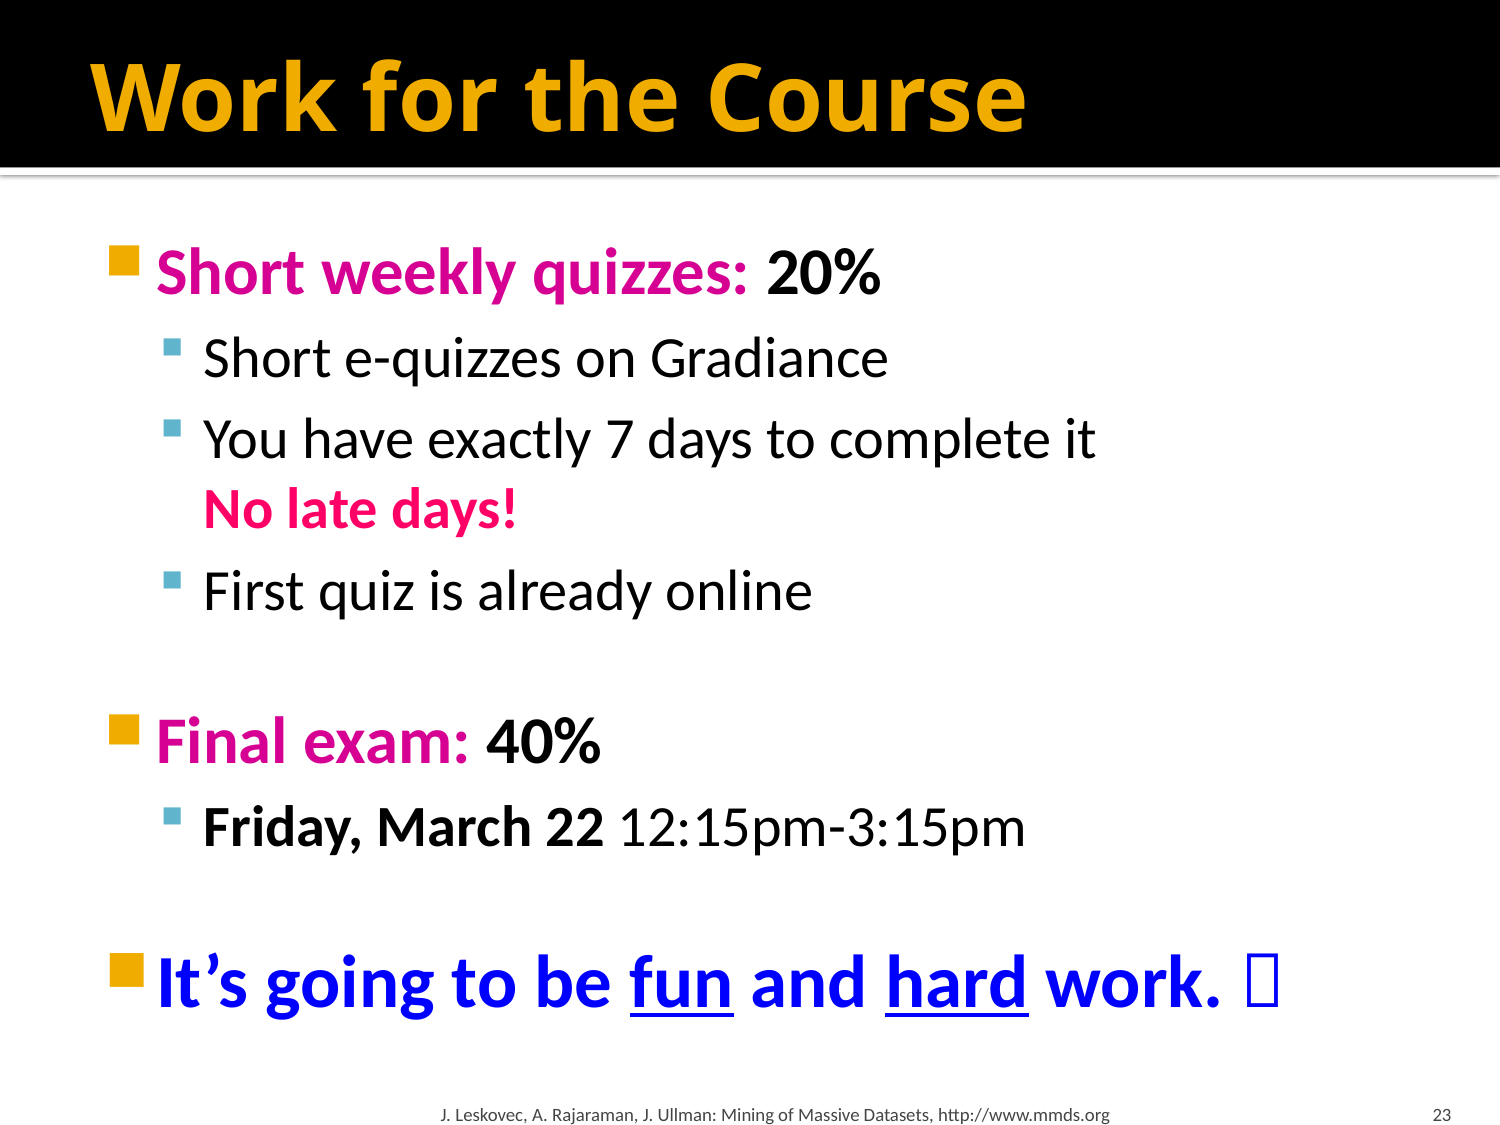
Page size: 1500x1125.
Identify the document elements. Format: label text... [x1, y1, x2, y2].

footer J. Leskovec, A. Rajaraman, J. Ullman: Mining of Massive Datasets, http://www.mmds.org [433, 1080, 1337, 1125]
slide_number 23 [1345, 1080, 1467, 1125]
list Short weekly quizzes: 20% Short e-quizzes on Gradiance You have exactly 7 days to complete it No late days! First quiz is already online Final exam: 40% Friday, March 22 12:15pm-3:15pm It’s going to be fun and hard work.  [75, 212, 1425, 1075]
title Work for the Course [75, 12, 1425, 175]
